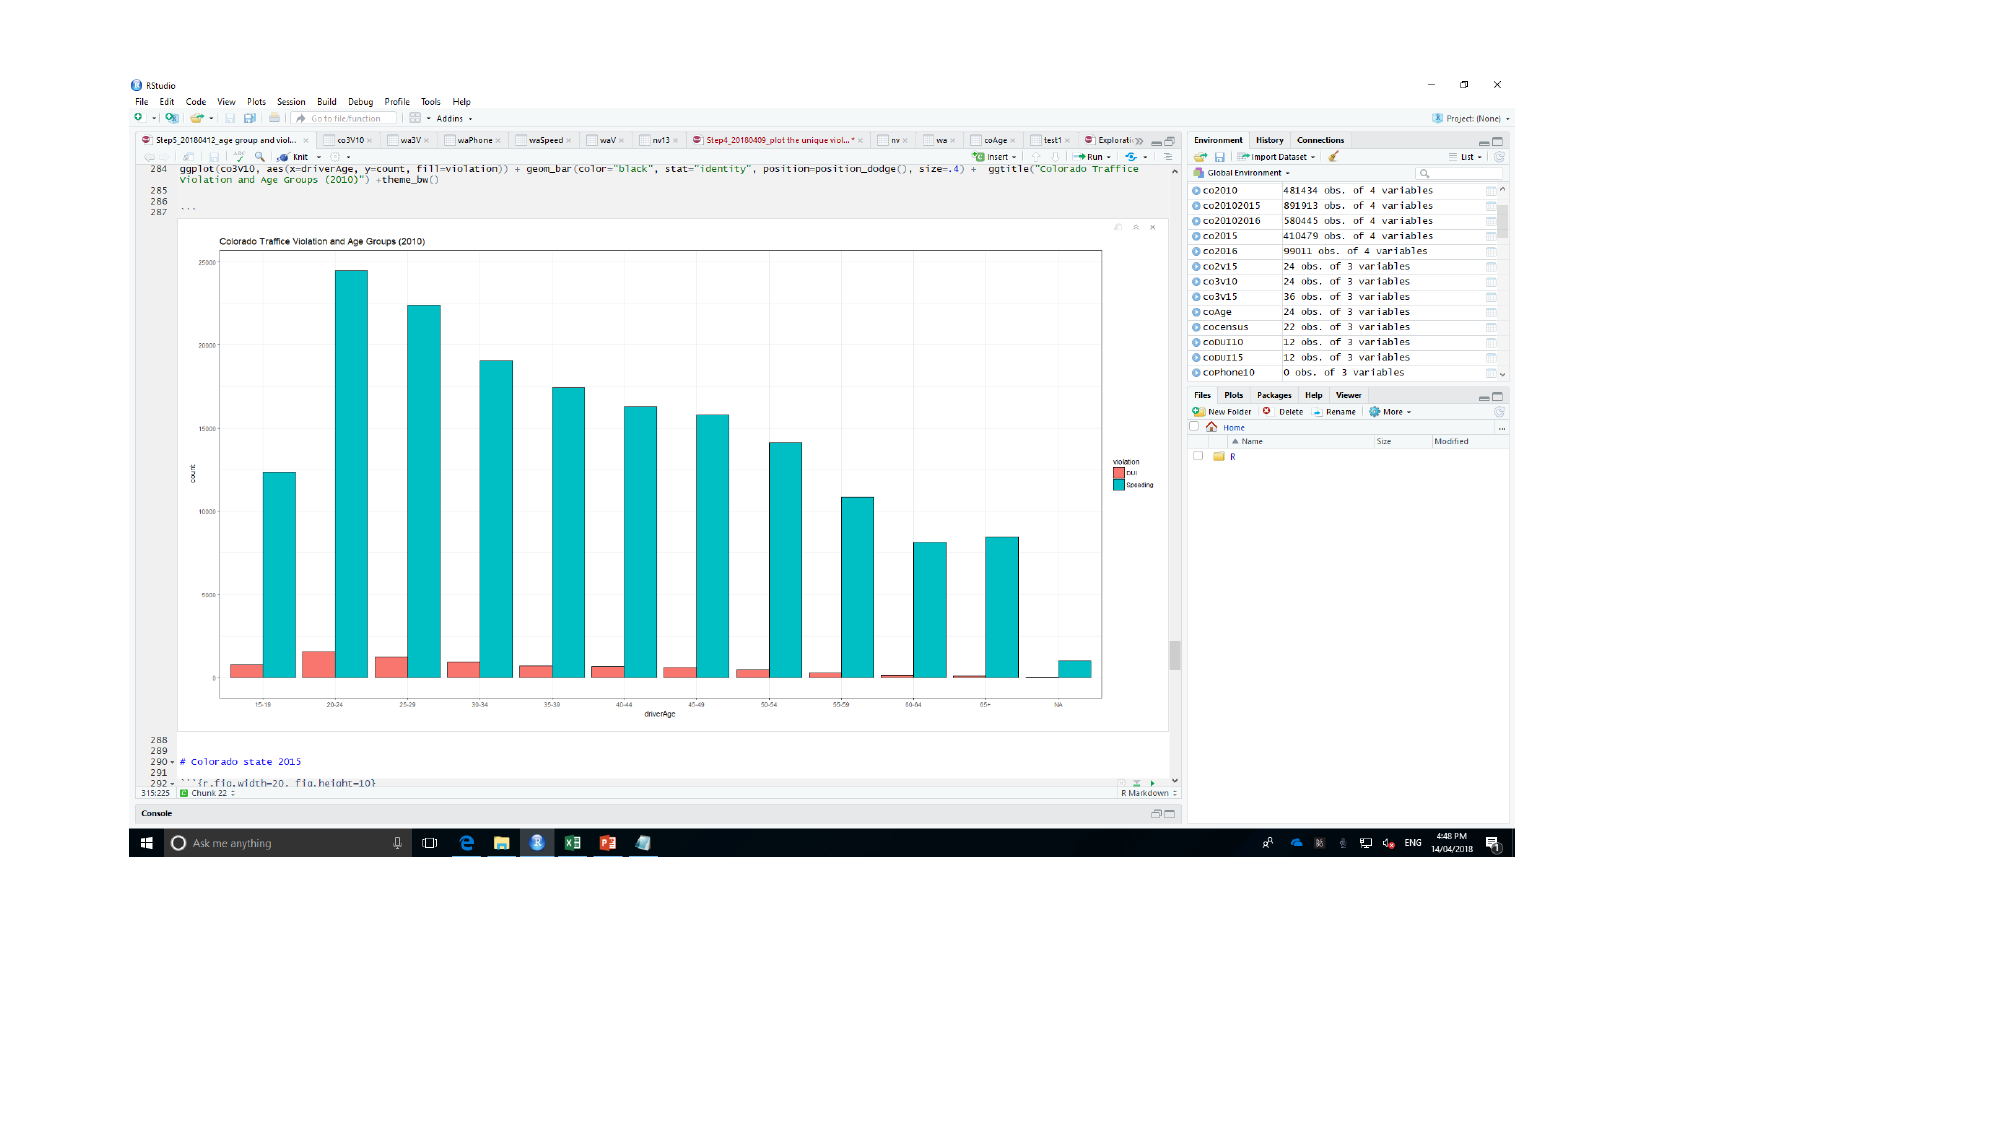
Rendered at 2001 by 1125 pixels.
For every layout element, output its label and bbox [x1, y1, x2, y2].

picture [129, 77, 1515, 857]
